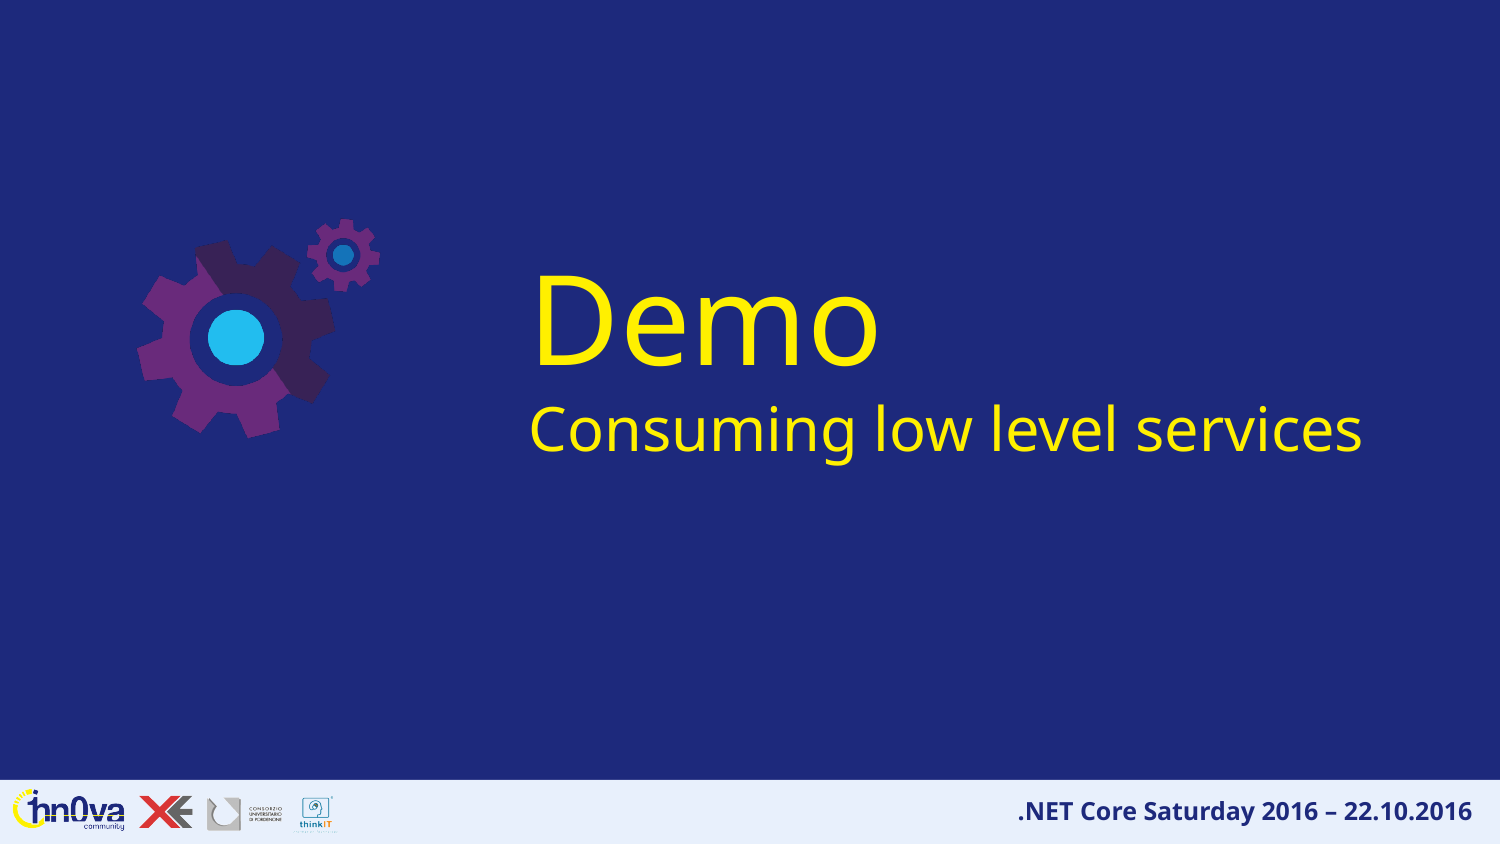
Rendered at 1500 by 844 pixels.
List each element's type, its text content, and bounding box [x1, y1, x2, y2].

picture [205, 796, 283, 832]
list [47, 152, 479, 486]
title Demo Consuming low level services [513, 225, 1417, 414]
picture [136, 792, 195, 830]
picture [293, 792, 339, 834]
picture [10, 789, 126, 832]
